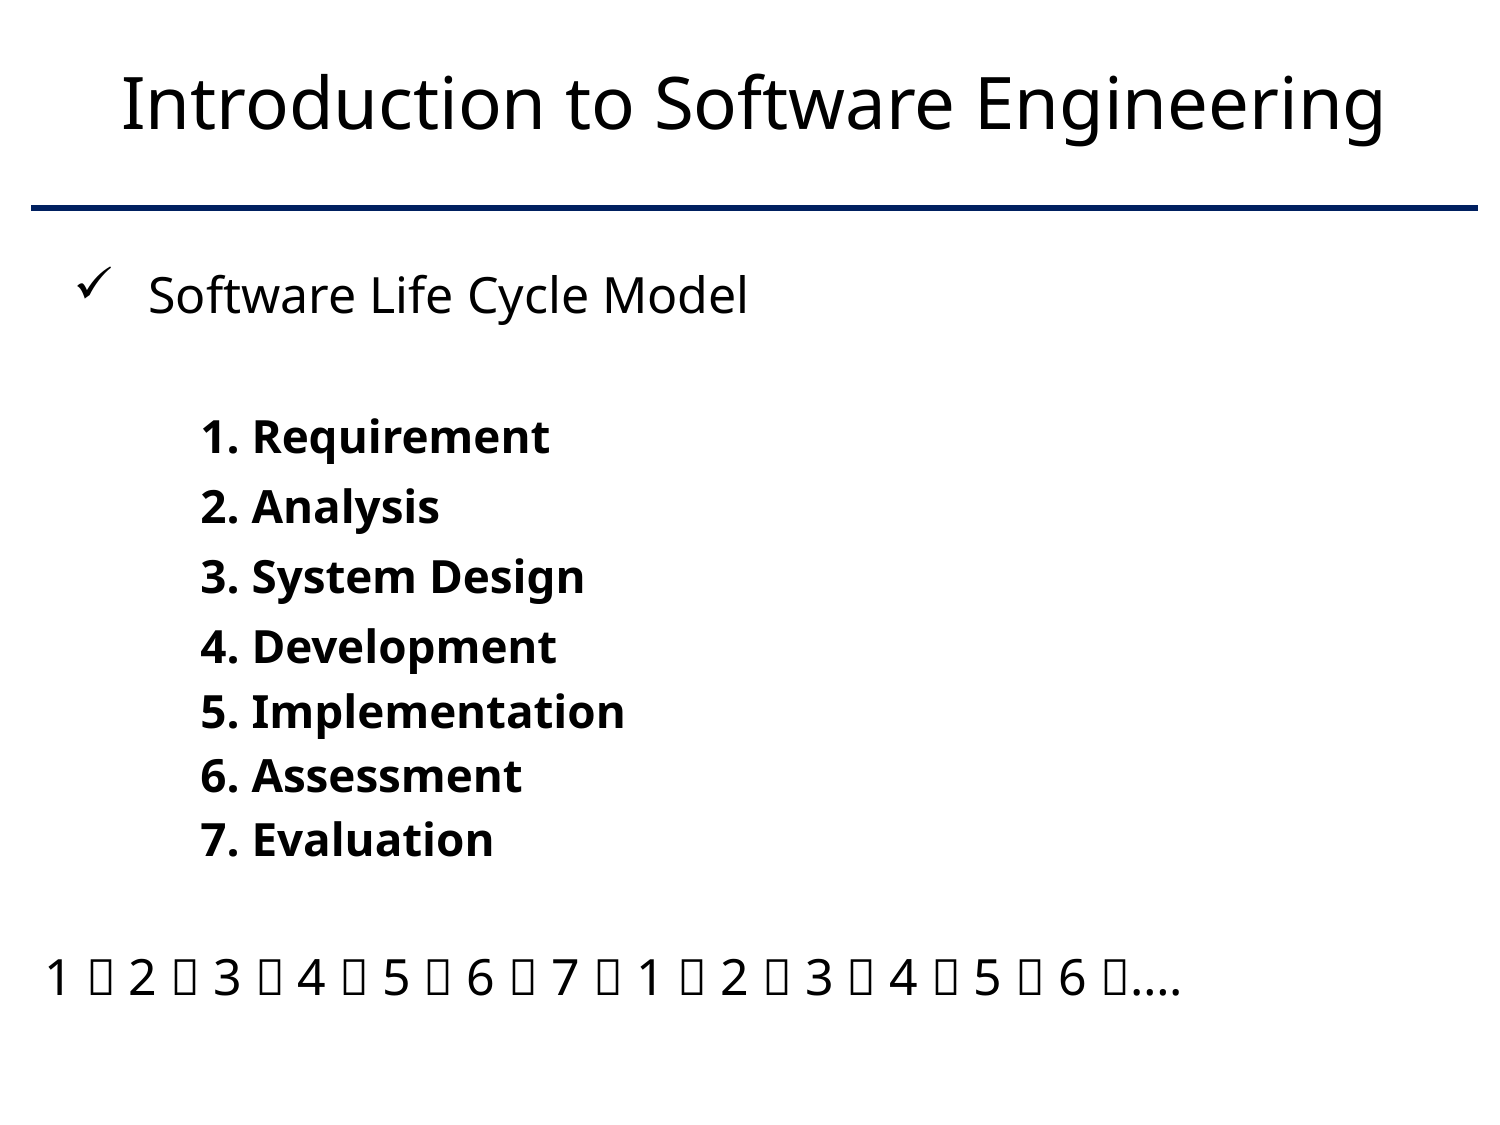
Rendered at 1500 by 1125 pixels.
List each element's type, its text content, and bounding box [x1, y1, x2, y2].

title Introduction to Software Engineering [79, 17, 1430, 185]
list Software Life Cycle Model 1. Requirement 2. Analysis 3. System Design 4. Development 5. Implementation 6. Assessment 7. Evaluation 1  2  3  4  5  6  7  1  2  3  4  5  6 …. [29, 243, 1471, 1083]
